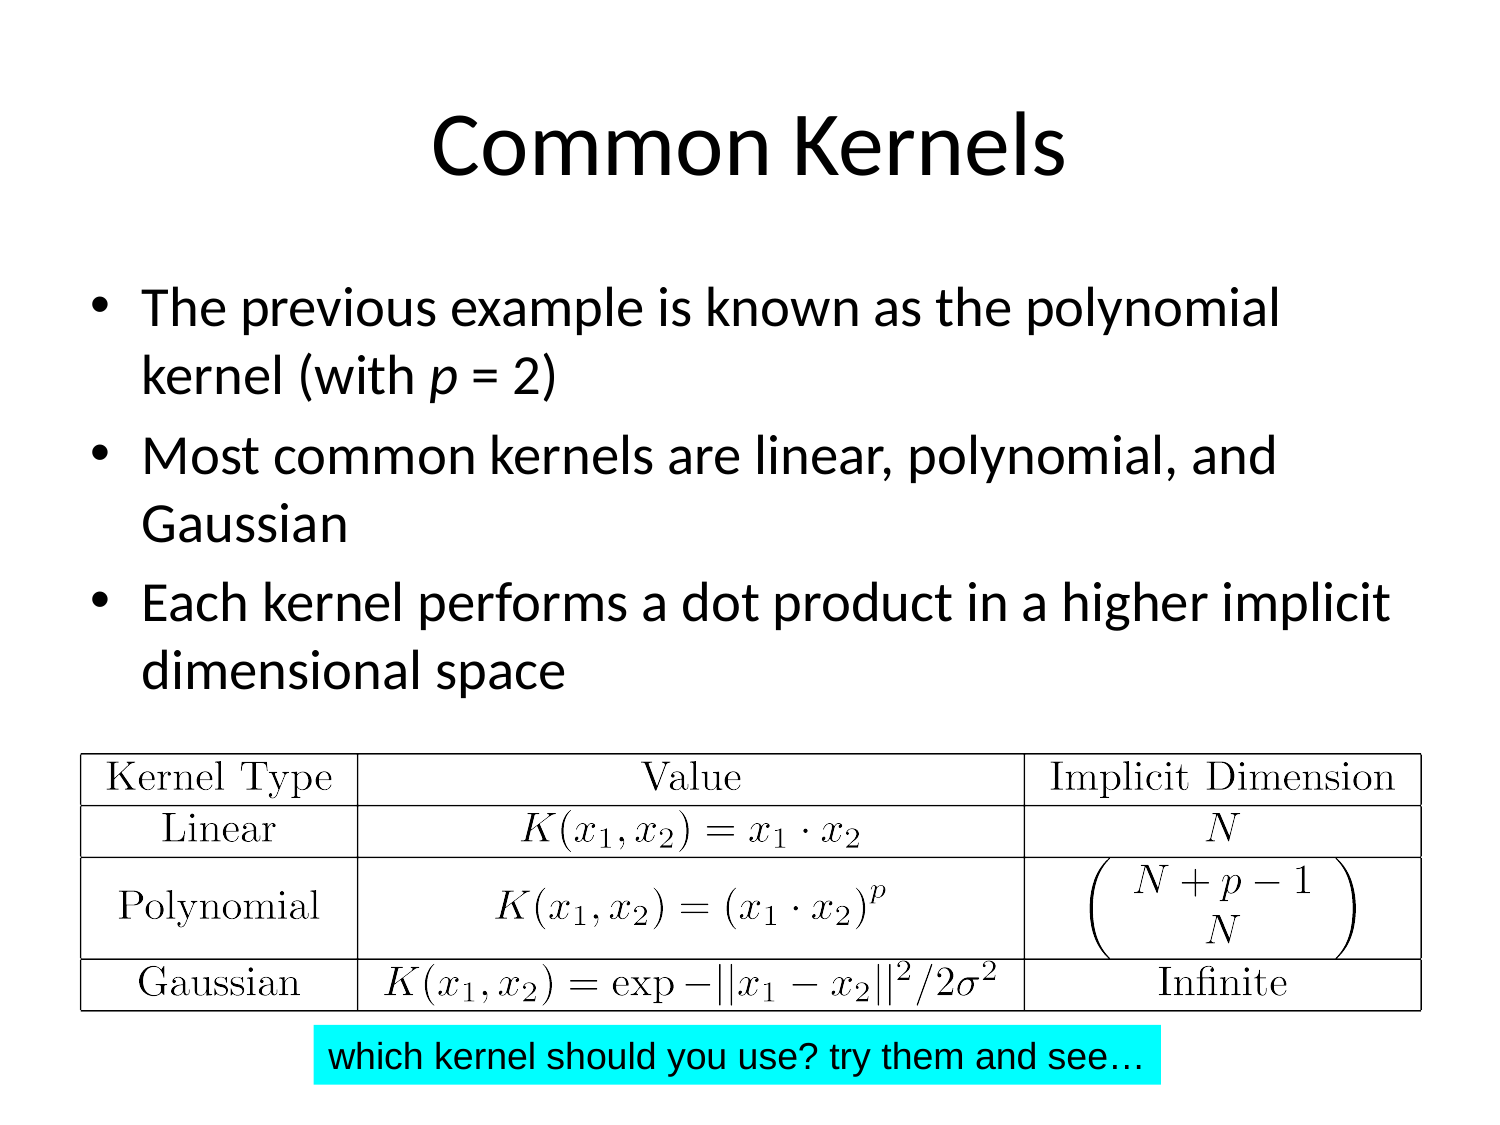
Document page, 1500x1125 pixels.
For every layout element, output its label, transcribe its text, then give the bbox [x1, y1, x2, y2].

list The previous example is known as the polynomial kernel (with p = 2) Most common kernels are linear, polynomial, and Gaussian Each kernel performs a dot product in a higher implicit dimensional space [74, 262, 1426, 713]
text_box which kernel should you use? try them and see… [313, 1024, 1161, 1085]
picture [76, 749, 1424, 1013]
title Common Kernels [74, 44, 1426, 233]
